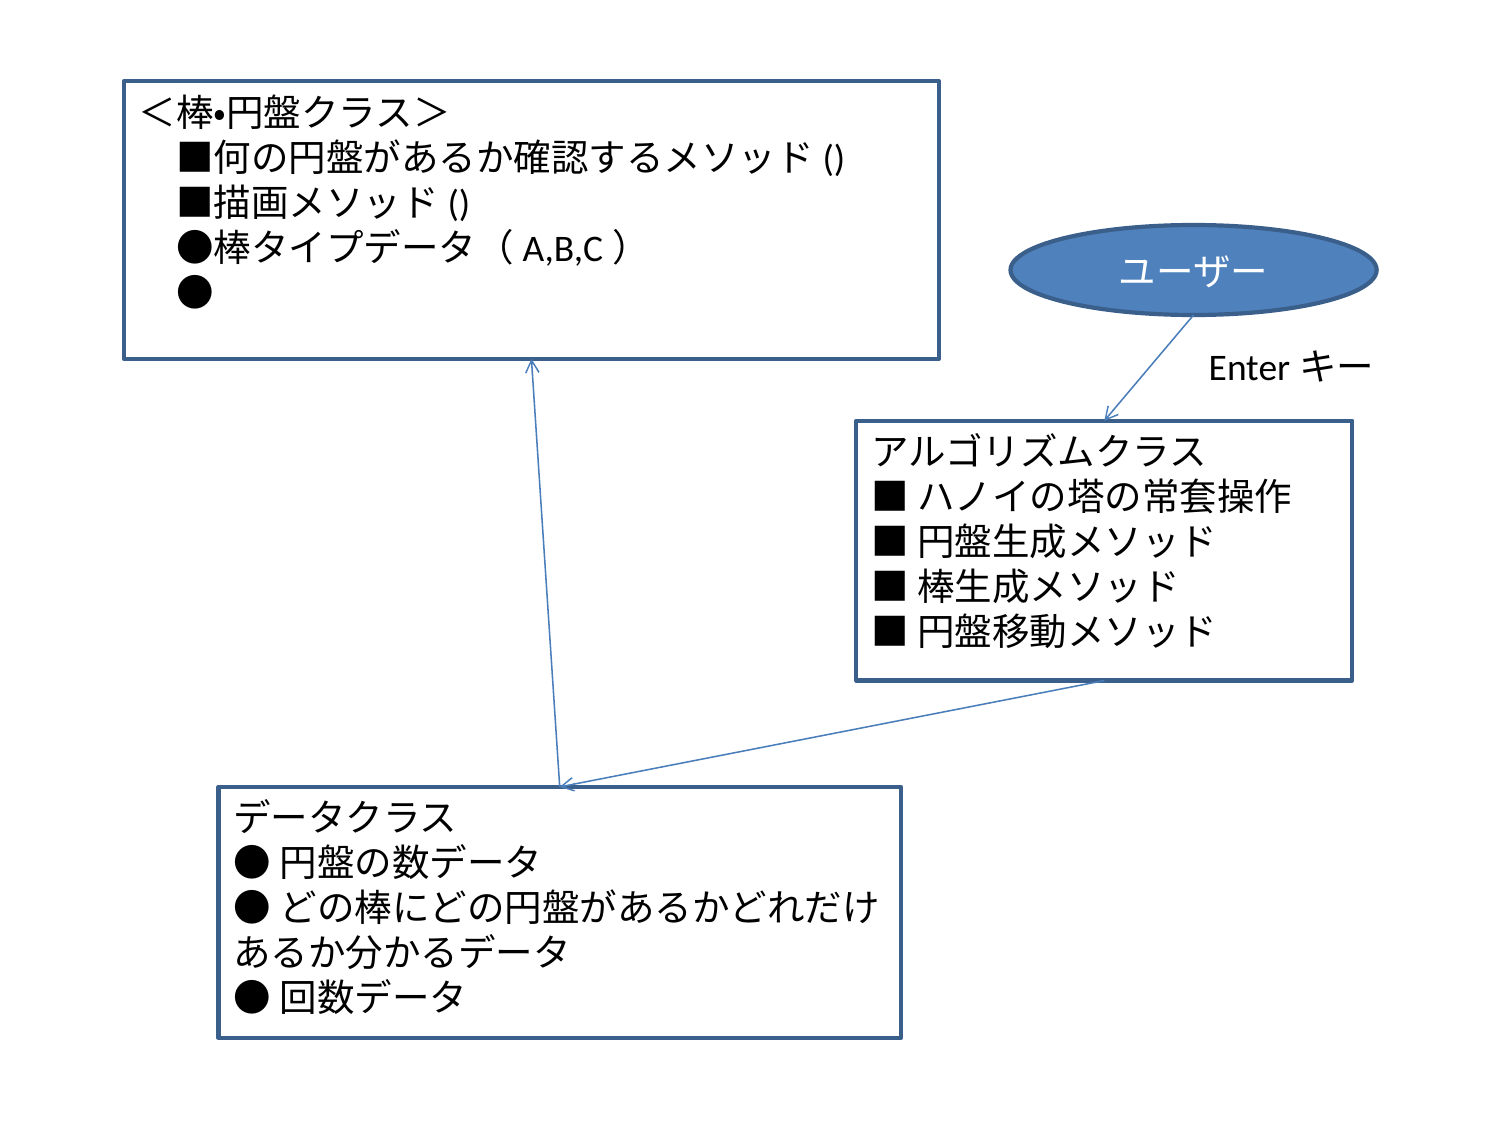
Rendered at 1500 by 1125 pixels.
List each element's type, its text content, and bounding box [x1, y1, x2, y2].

text_box Enterキー [1199, 335, 1389, 396]
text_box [564, 680, 1105, 788]
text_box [1104, 314, 1194, 421]
text_box ＜棒・円盤クラス＞ ■何の円盤があるか確認するメソッド() ■描画メソッド() ●棒タイプデータ（A,B,C） ● [122, 79, 941, 361]
text_box データクラス ●円盤の数データ ●どの棒にどの円盤があるかどれだけあるか分かるデータ ●回数データ [216, 785, 903, 1040]
text_box ユーザー [1008, 222, 1379, 318]
text_box アルゴリズムクラス ■ハノイの塔の常套操作 ■円盤生成メソッド ■棒生成メソッド ■円盤移動メソッド [854, 419, 1354, 683]
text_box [531, 358, 560, 788]
